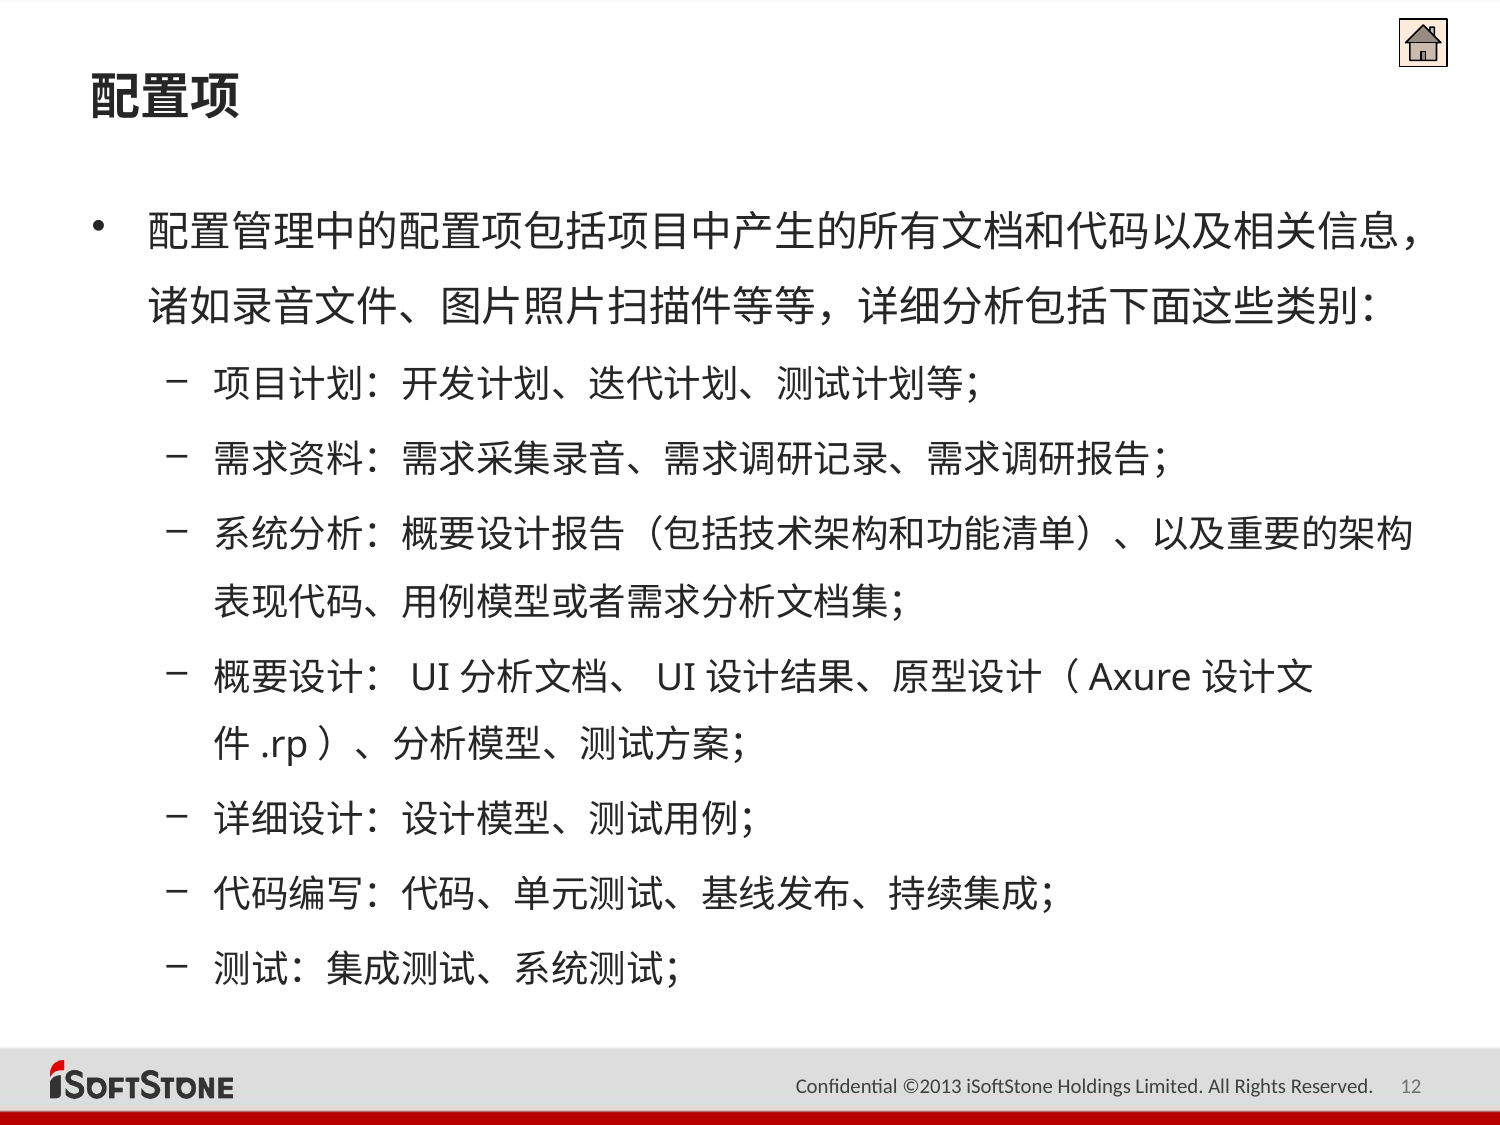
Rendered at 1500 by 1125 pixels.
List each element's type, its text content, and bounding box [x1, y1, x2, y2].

list 配置管理中的配置项包括项目中产生的所有文档和代码以及相关信息，诸如录音文件、图片照片扫描件等等，详细分析包括下面这些类别： 项目计划：开发计划、迭代计划、测试计划等； 需求资料：需求采集录音、需求调研记录、需求调研报告； 系统分析：概要设计报告（包括技术架构和功能清单）、以及重要的架构表现代码、用例模型或者需求分析文档集； 概要设计：UI分析文档、UI设计结果、原型设计（Axure设计文件.rp）、分析模型、测试方案； 详细设计：设计模型、测试用例； 代码编写：代码、单元测试、基线发布、持续集成； 测试：集成测试、系统测试； [76, 172, 1459, 1000]
picture [0, 0, 1500, 1125]
slide_number 12 [1186, 1064, 1437, 1125]
text_box [1399, 19, 1447, 67]
title 配置项 [74, 44, 1426, 145]
